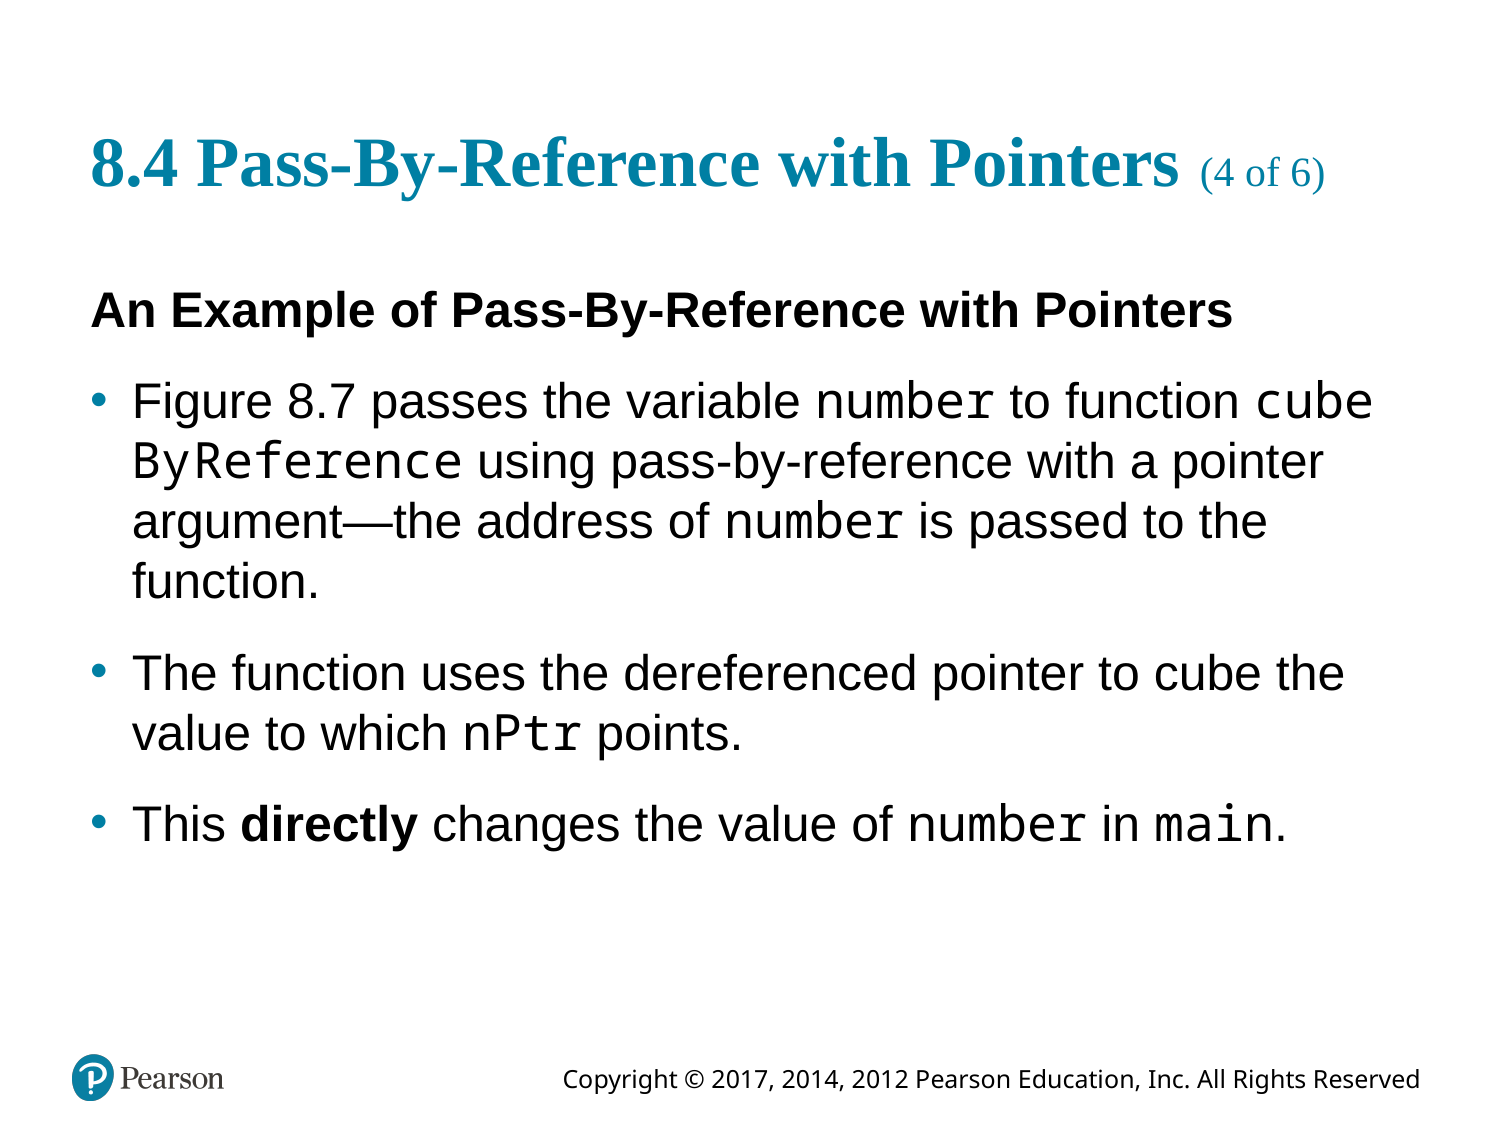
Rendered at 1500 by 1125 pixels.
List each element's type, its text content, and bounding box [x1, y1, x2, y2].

picture [72, 1054, 88, 1070]
title 8.4 Pass-By-Reference with Pointers (4 of 6) [75, 0, 1425, 216]
list An Example of Pass-By-Reference with Pointers Figure 8.7 passes the variable number to function cube By Reference using pass-by-reference with a pointer argument—the address of number is passed to the function. The function uses the dereferenced pointer to cube the value to which nPtr points. This directly changes the value of number in main. [75, 262, 1425, 1005]
picture [72, 1087, 83, 1101]
picture [80, 1063, 106, 1088]
picture [98, 1054, 224, 1101]
